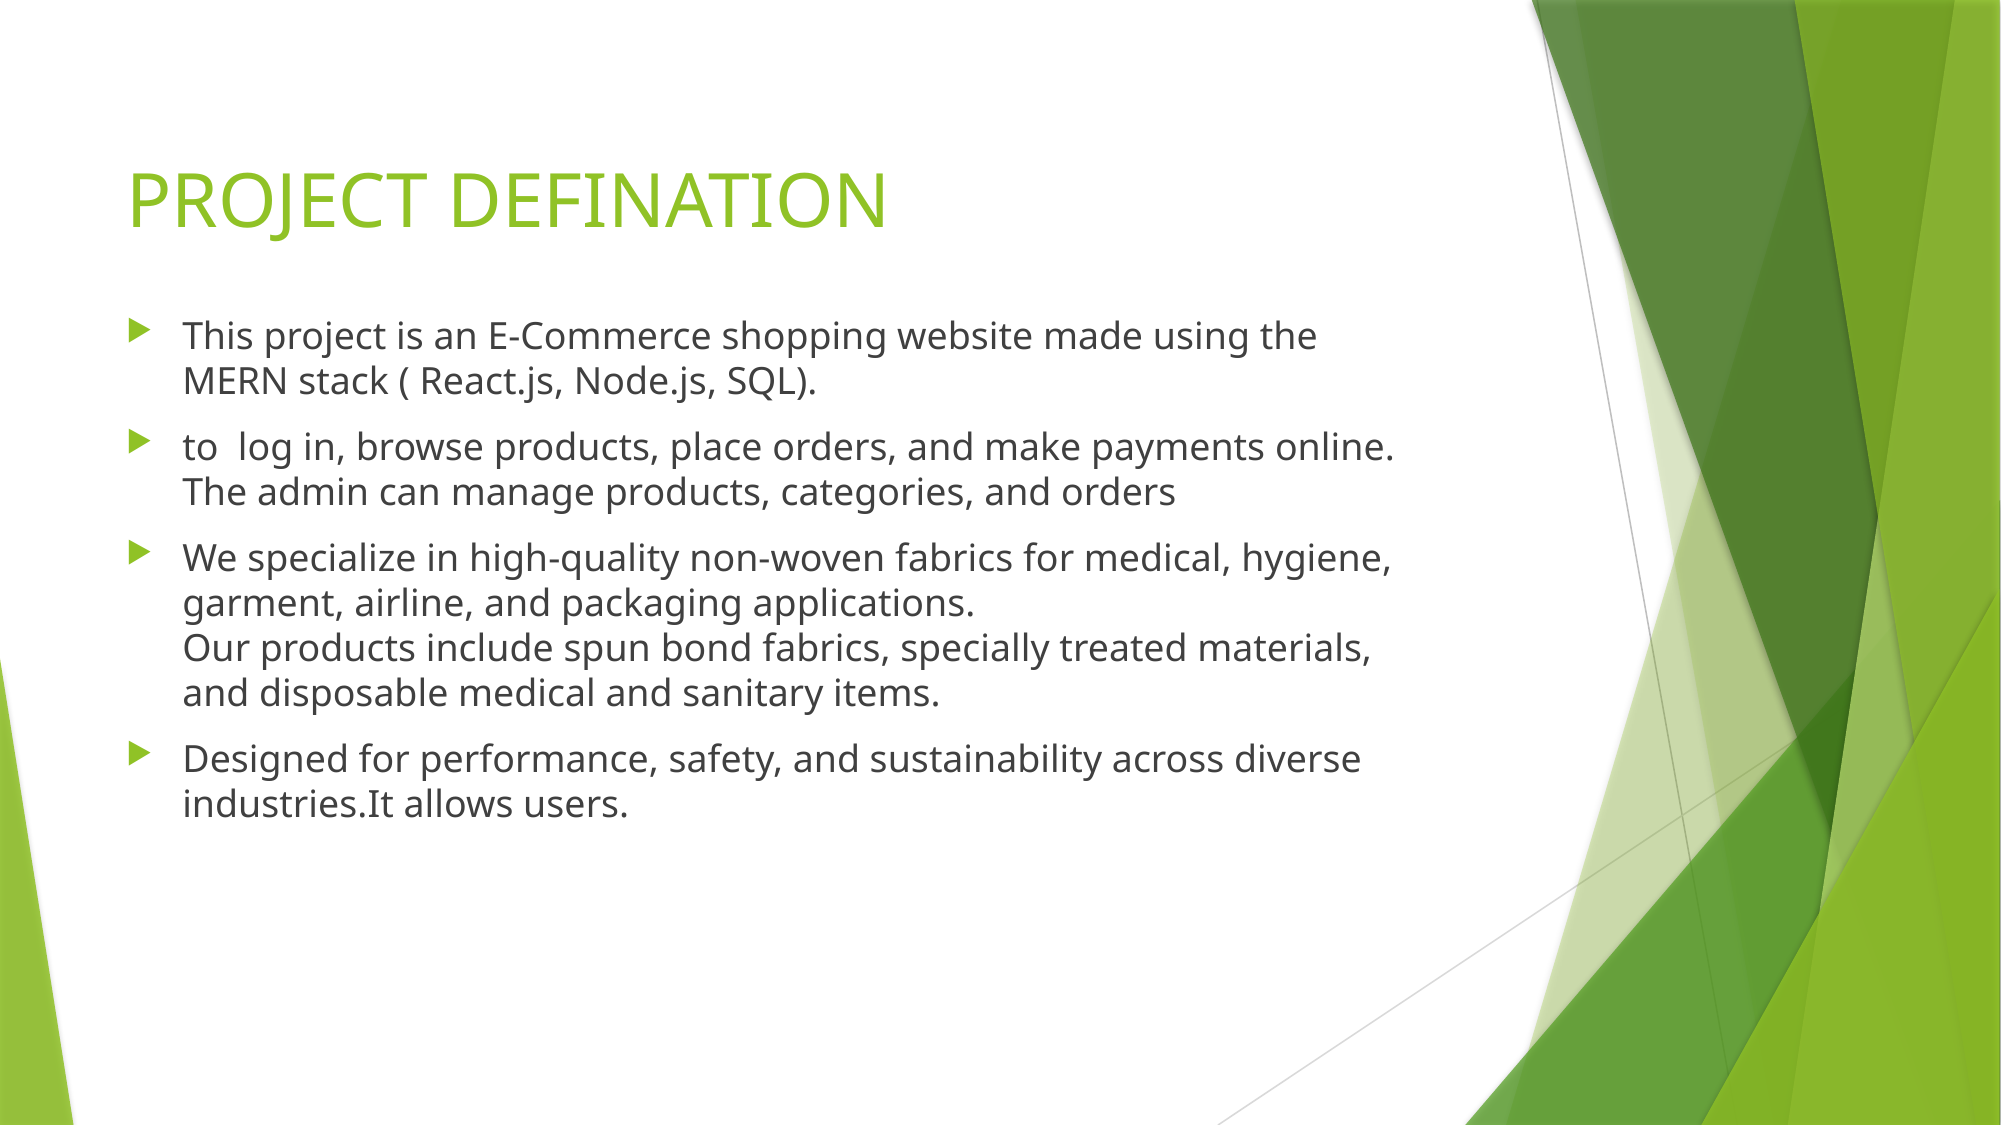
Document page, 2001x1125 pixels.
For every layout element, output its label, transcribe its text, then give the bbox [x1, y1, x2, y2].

title PROJECT DEFINATION [111, 99, 1522, 317]
list This project is an E-Commerce shopping website made using the MERN stack ( React.js, Node.js, SQL). to log in, browse products, place orders, and make payments online. The admin can manage products, categories, and orders We specialize in high-quality non-woven fabrics for medical, hygiene, garment, airline, and packaging applications. Our products include spun bond fabrics, specially treated materials, and disposable medical and sanitary items. Designed for performance, safety, and sustainability across diverse industries.It allows users. [111, 304, 1417, 914]
